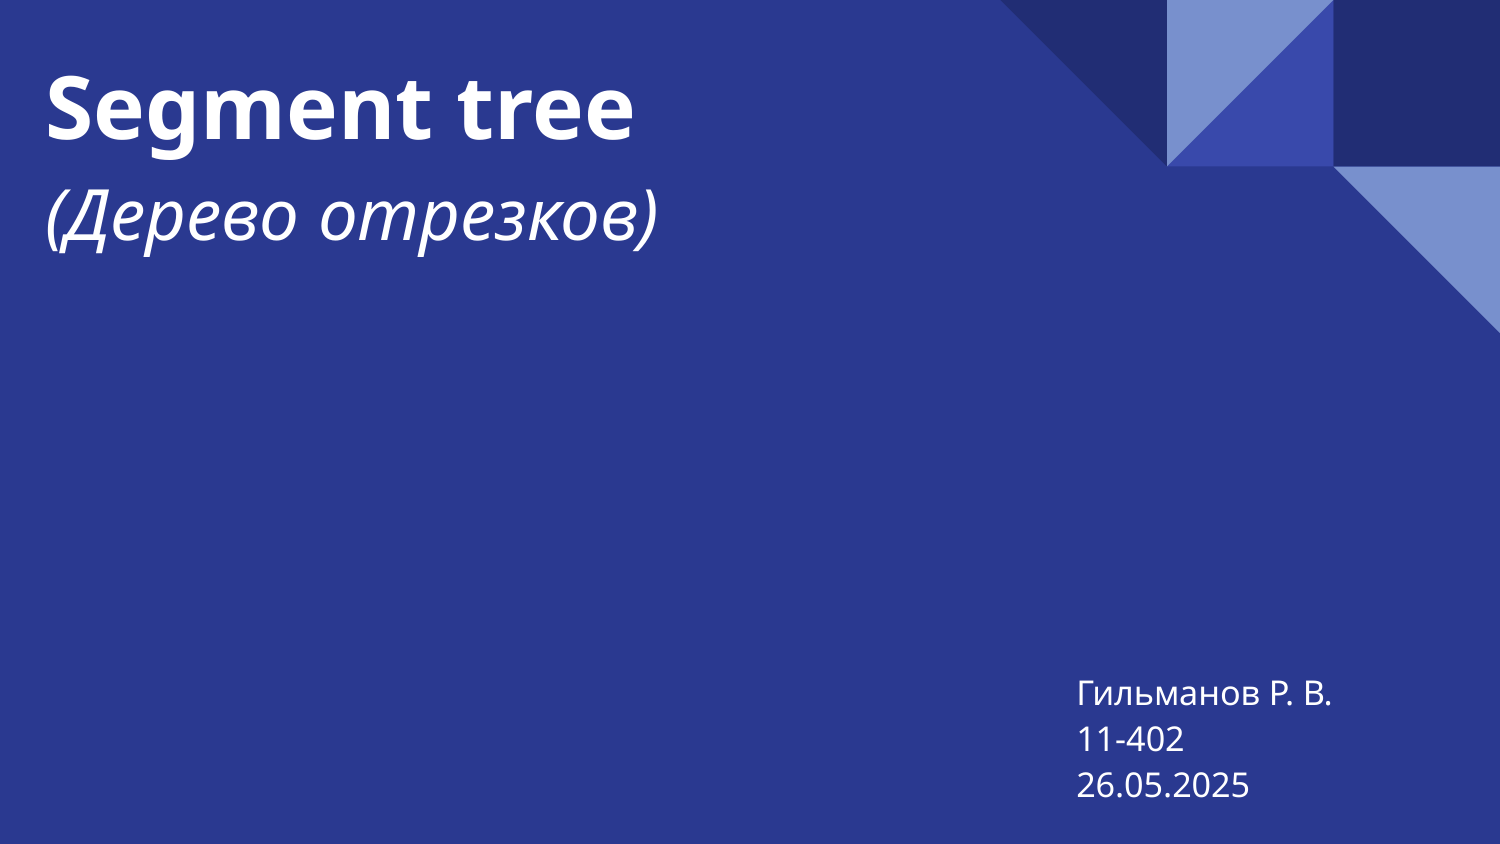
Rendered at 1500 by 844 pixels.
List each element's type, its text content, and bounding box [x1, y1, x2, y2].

subtitle Гильманов Р. В. 11-402 26.05.2025 [1061, 653, 1500, 823]
title Segment tree (Дерево отрезков) [30, 28, 1400, 277]
